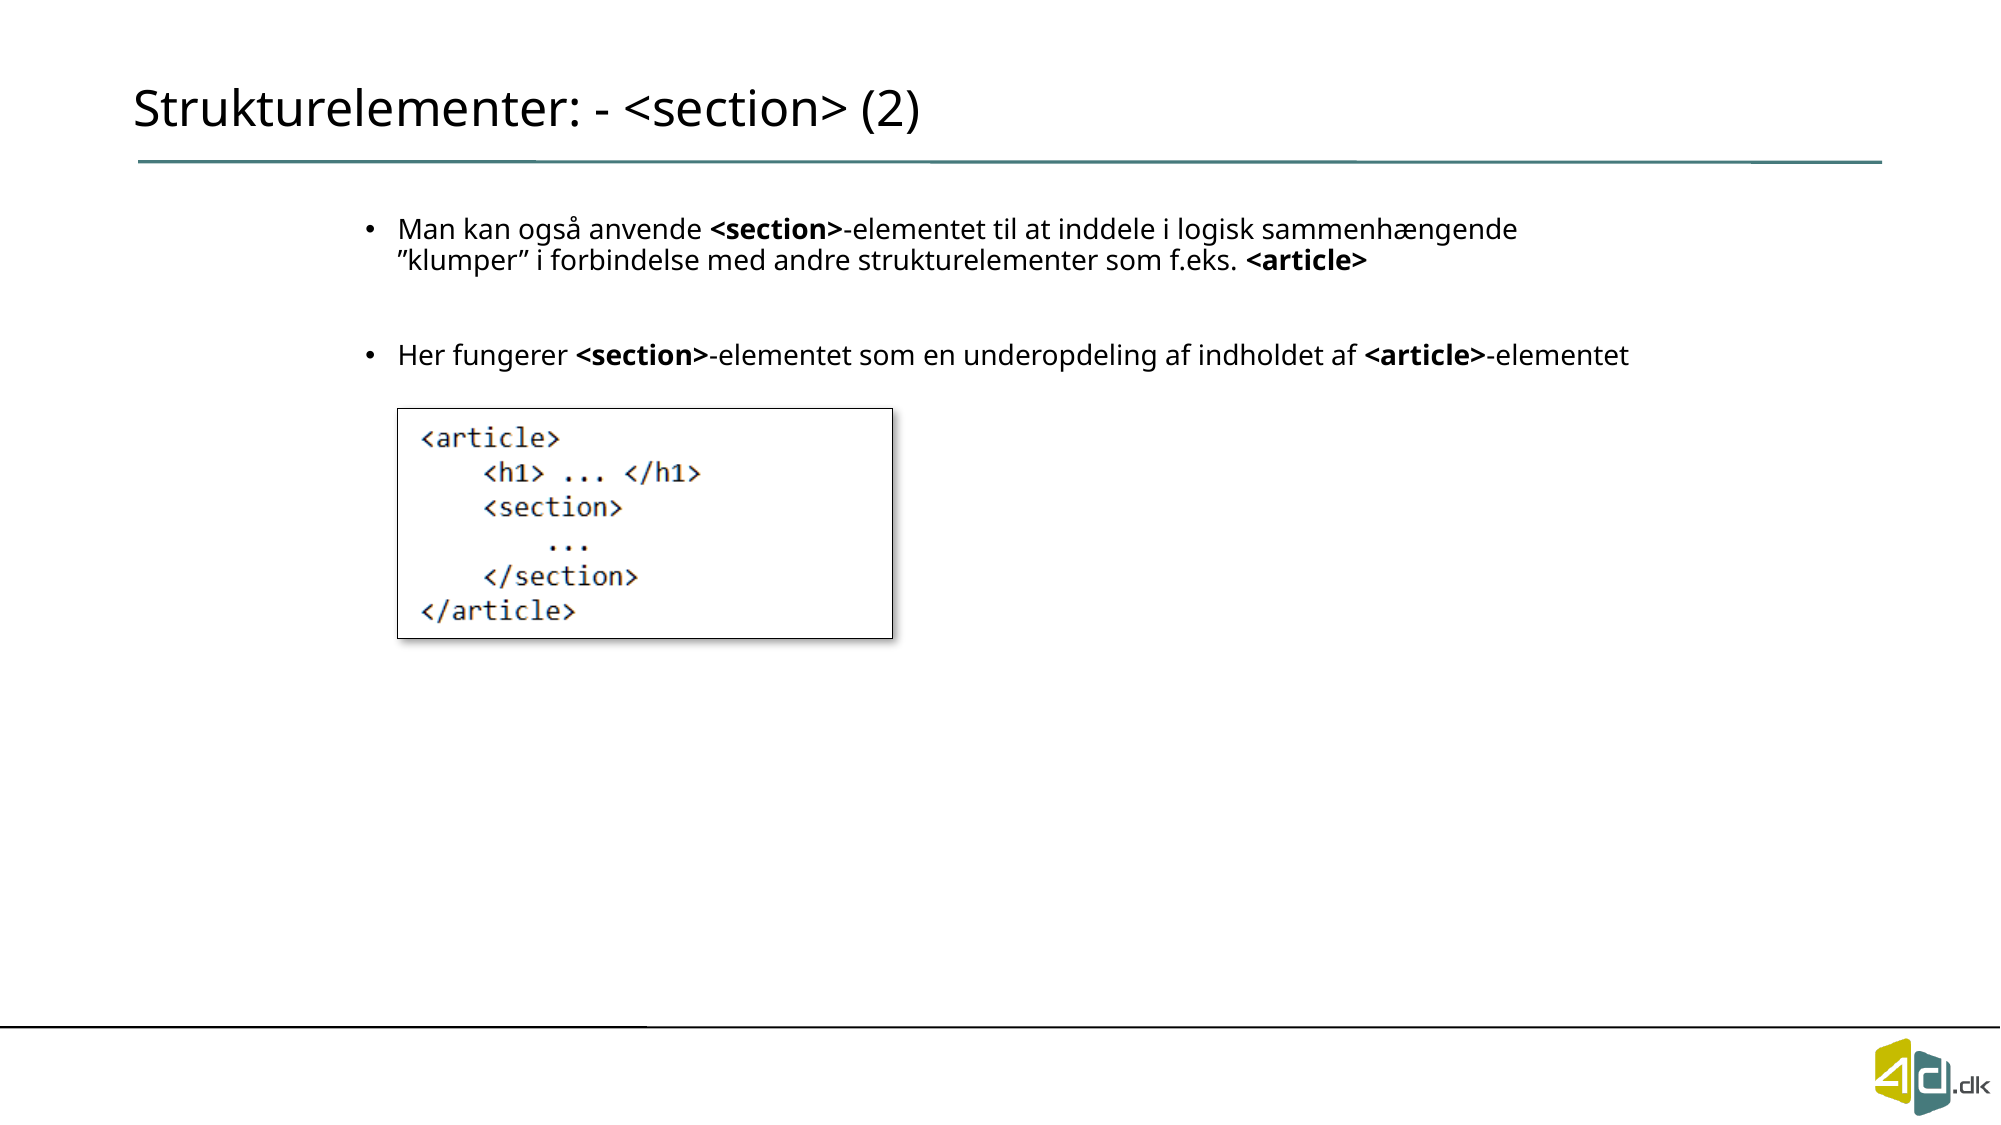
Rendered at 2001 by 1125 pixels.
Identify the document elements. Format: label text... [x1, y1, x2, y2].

list Man kan også anvende <section>-elementet til at inddele i logisk sammenhængende ”klumper” i forbindelse med andre strukturelementer som f.eks. <article> Her fungerer <section>-elementet som en underopdeling af indholdet af <article>-elementet [350, 208, 1650, 895]
picture [1865, 1033, 1997, 1122]
picture [397, 408, 893, 639]
title Strukturelementer: - <section> (2) [118, 59, 1883, 162]
